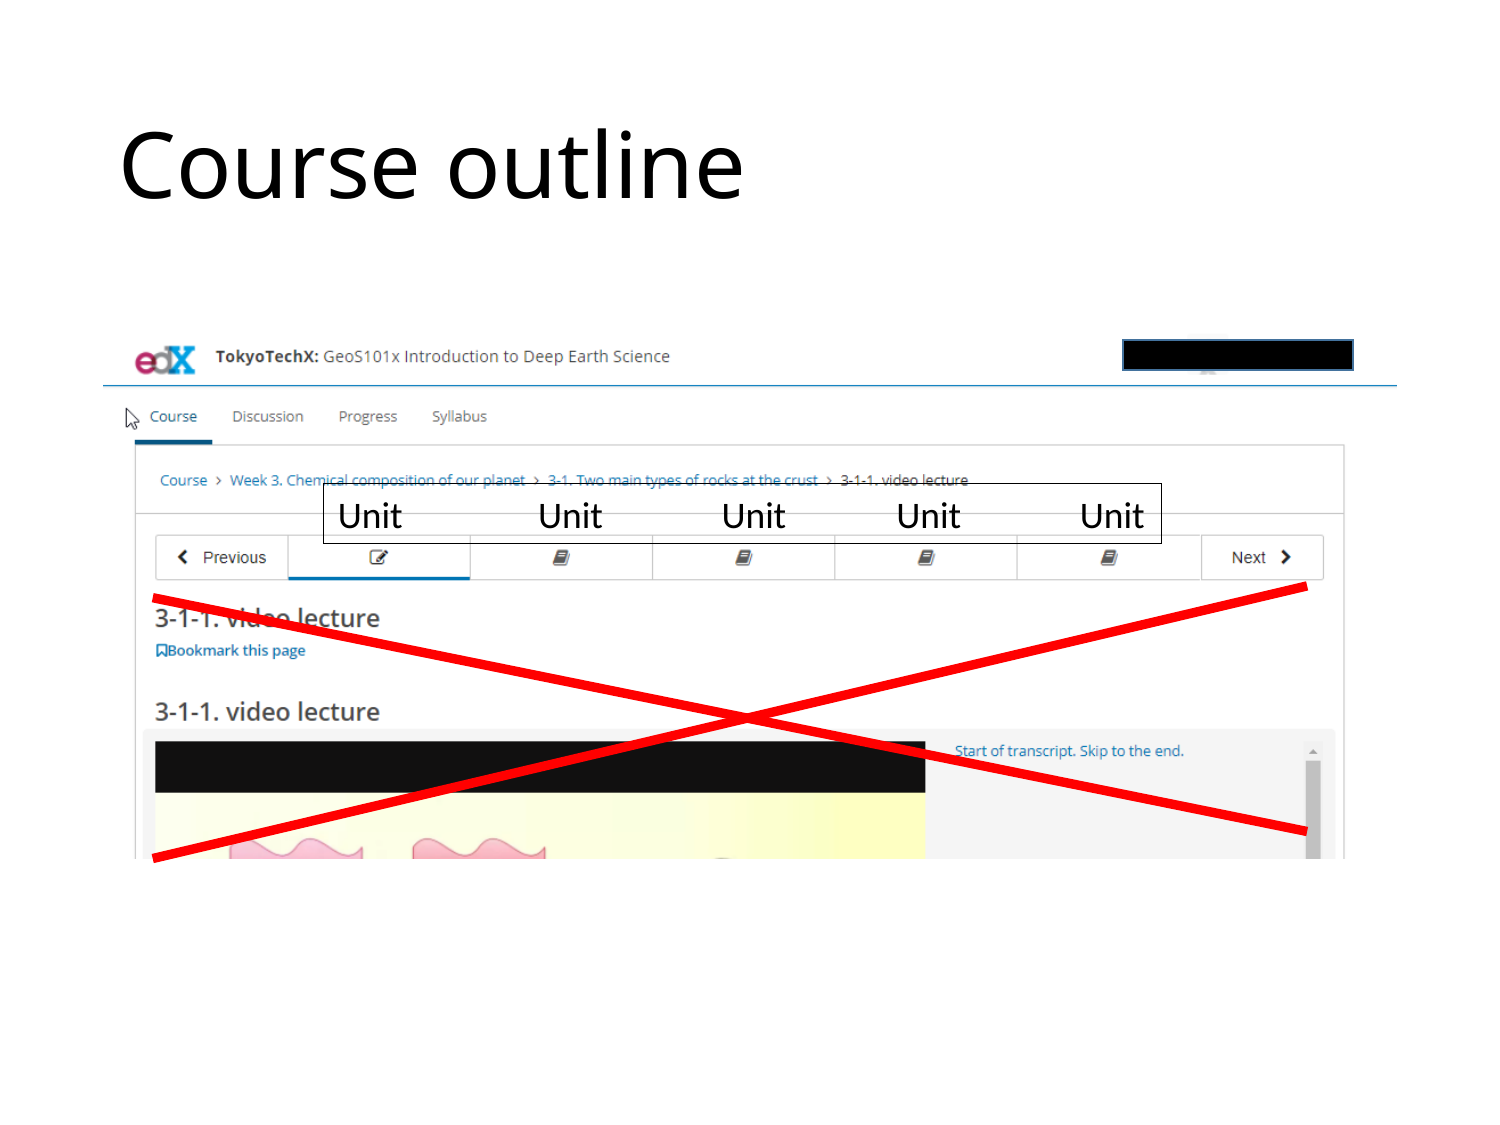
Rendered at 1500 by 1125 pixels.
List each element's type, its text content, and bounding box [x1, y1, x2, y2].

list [103, 328, 1397, 859]
title Course outline [103, 59, 1397, 278]
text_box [152, 585, 1308, 859]
